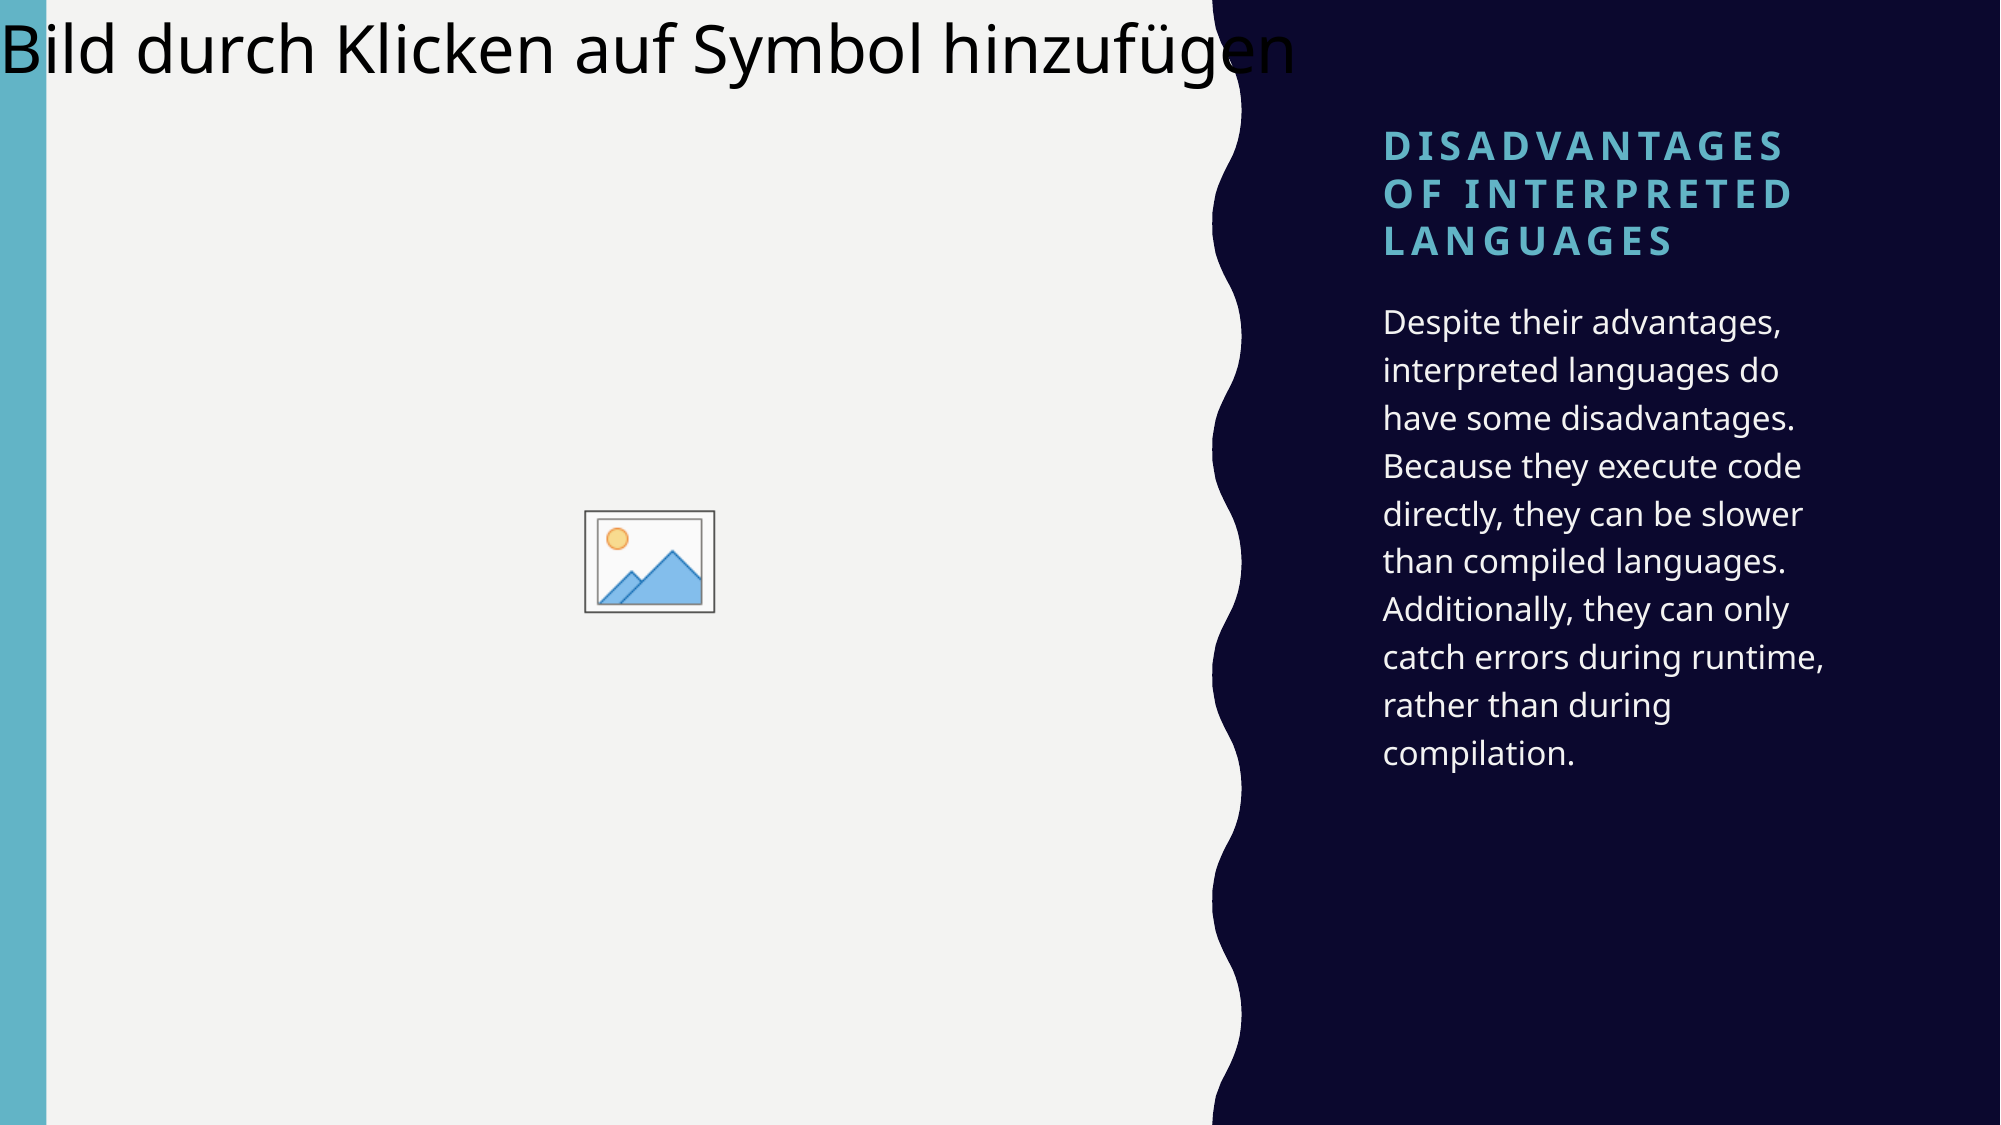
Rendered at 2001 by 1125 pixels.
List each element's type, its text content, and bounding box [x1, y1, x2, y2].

picture [46, 0, 1254, 1125]
list Despite their advantages, interpreted languages do have some disadvantages. Because they execute code directly, they can be slower than compiled languages. Additionally, they can only catch errors during runtime, rather than during compilation. [1367, 285, 1875, 969]
title Disadvantages of Interpreted Languages [1367, 75, 1875, 272]
